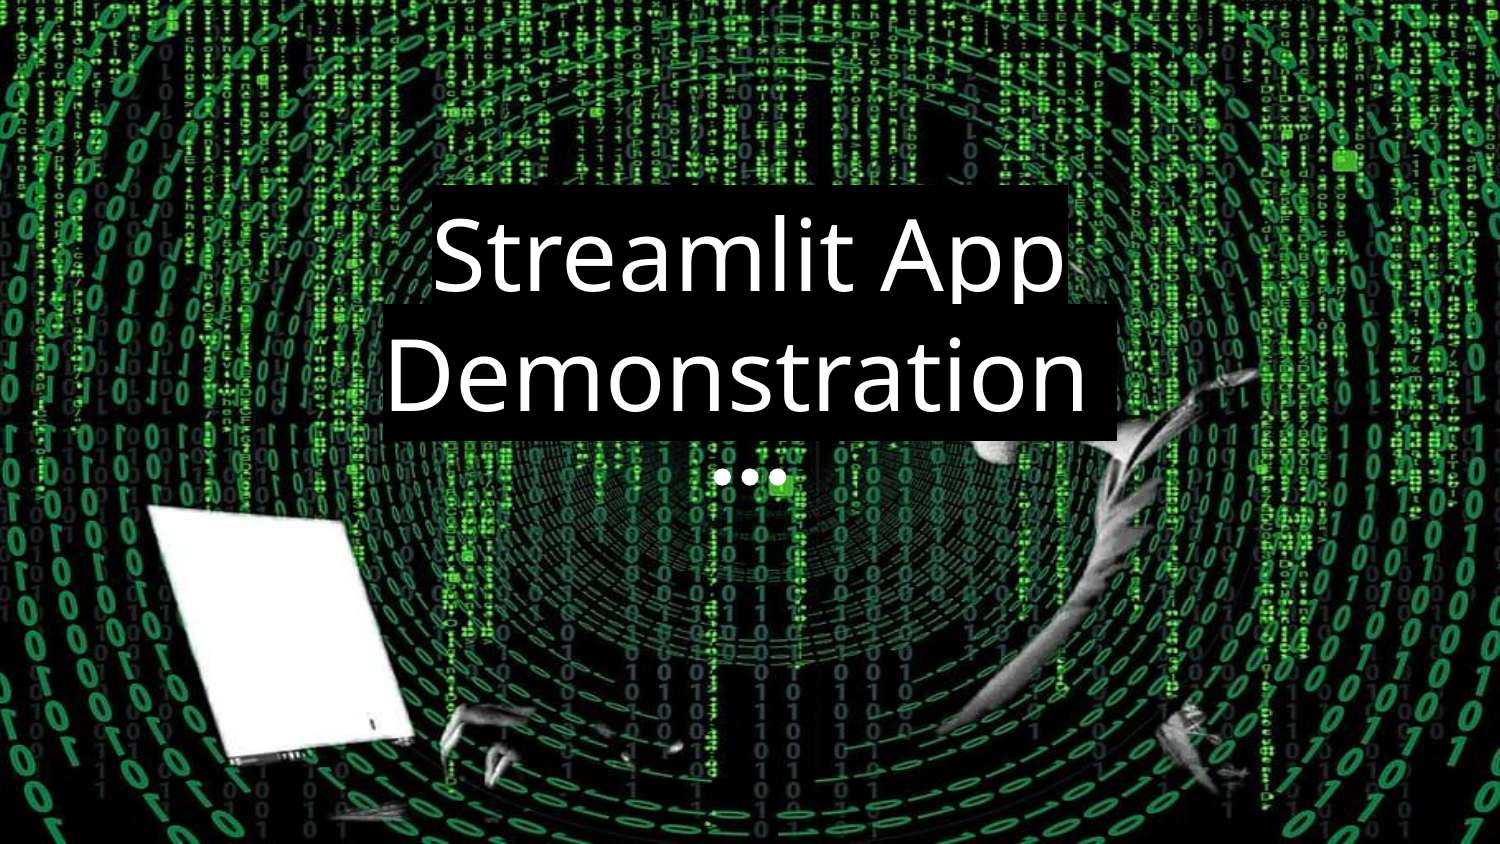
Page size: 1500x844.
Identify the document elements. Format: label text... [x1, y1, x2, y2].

picture [0, 0, 1500, 844]
title Streamlit App Demonstration [110, 162, 1390, 447]
